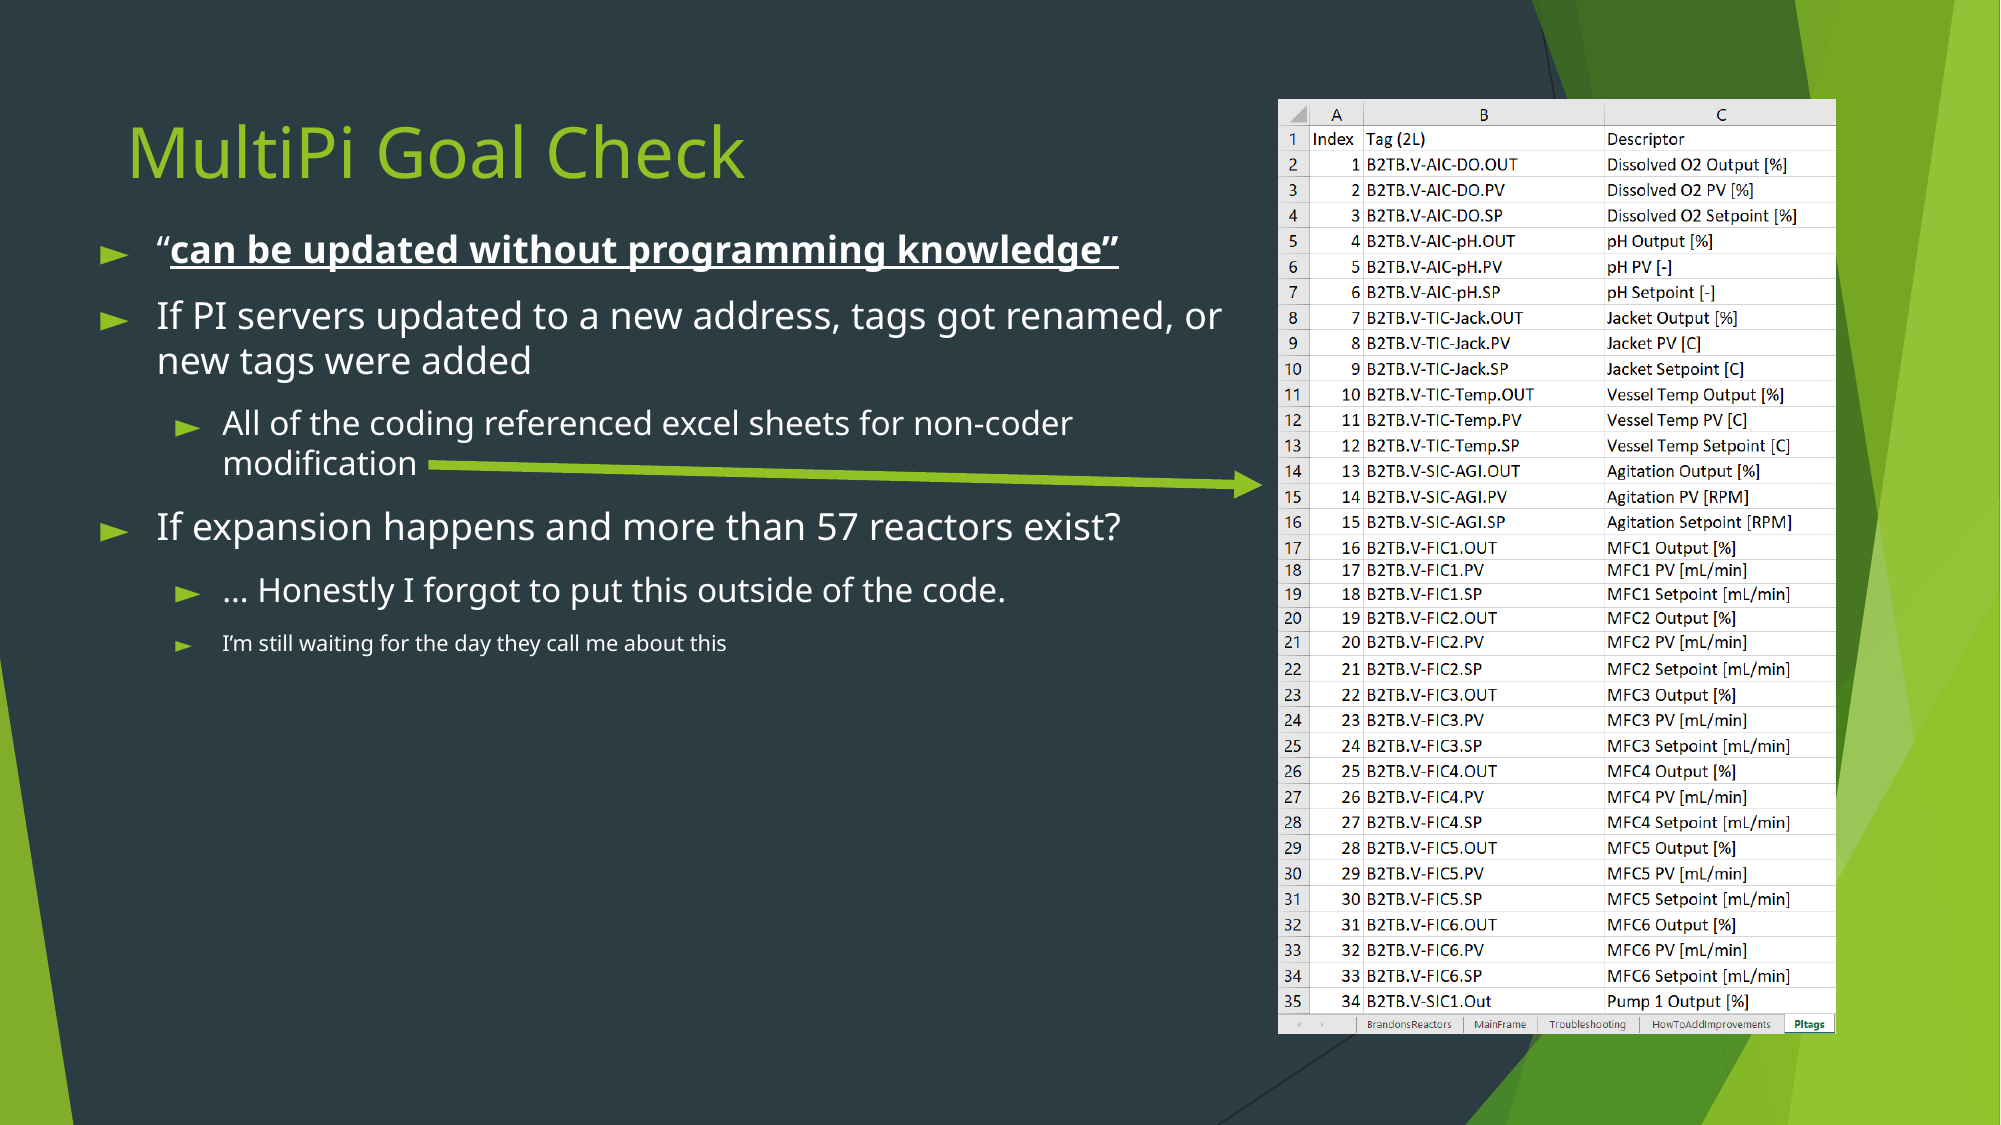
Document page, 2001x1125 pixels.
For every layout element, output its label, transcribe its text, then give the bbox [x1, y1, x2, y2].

picture [1278, 99, 1836, 1035]
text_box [428, 464, 1263, 486]
title MultiPi Goal Check [111, 99, 1277, 317]
list “can be updated without programming knowledge” If PI servers updated to a new address, tags got renamed, or new tags were added All of the coding referenced excel sheets for non-coder modification If expansion happens and more than 57 reactors exist? … Honestly I forgot to put this outside of the code. I’m still waiting for the day they call me about this [85, 218, 1261, 970]
